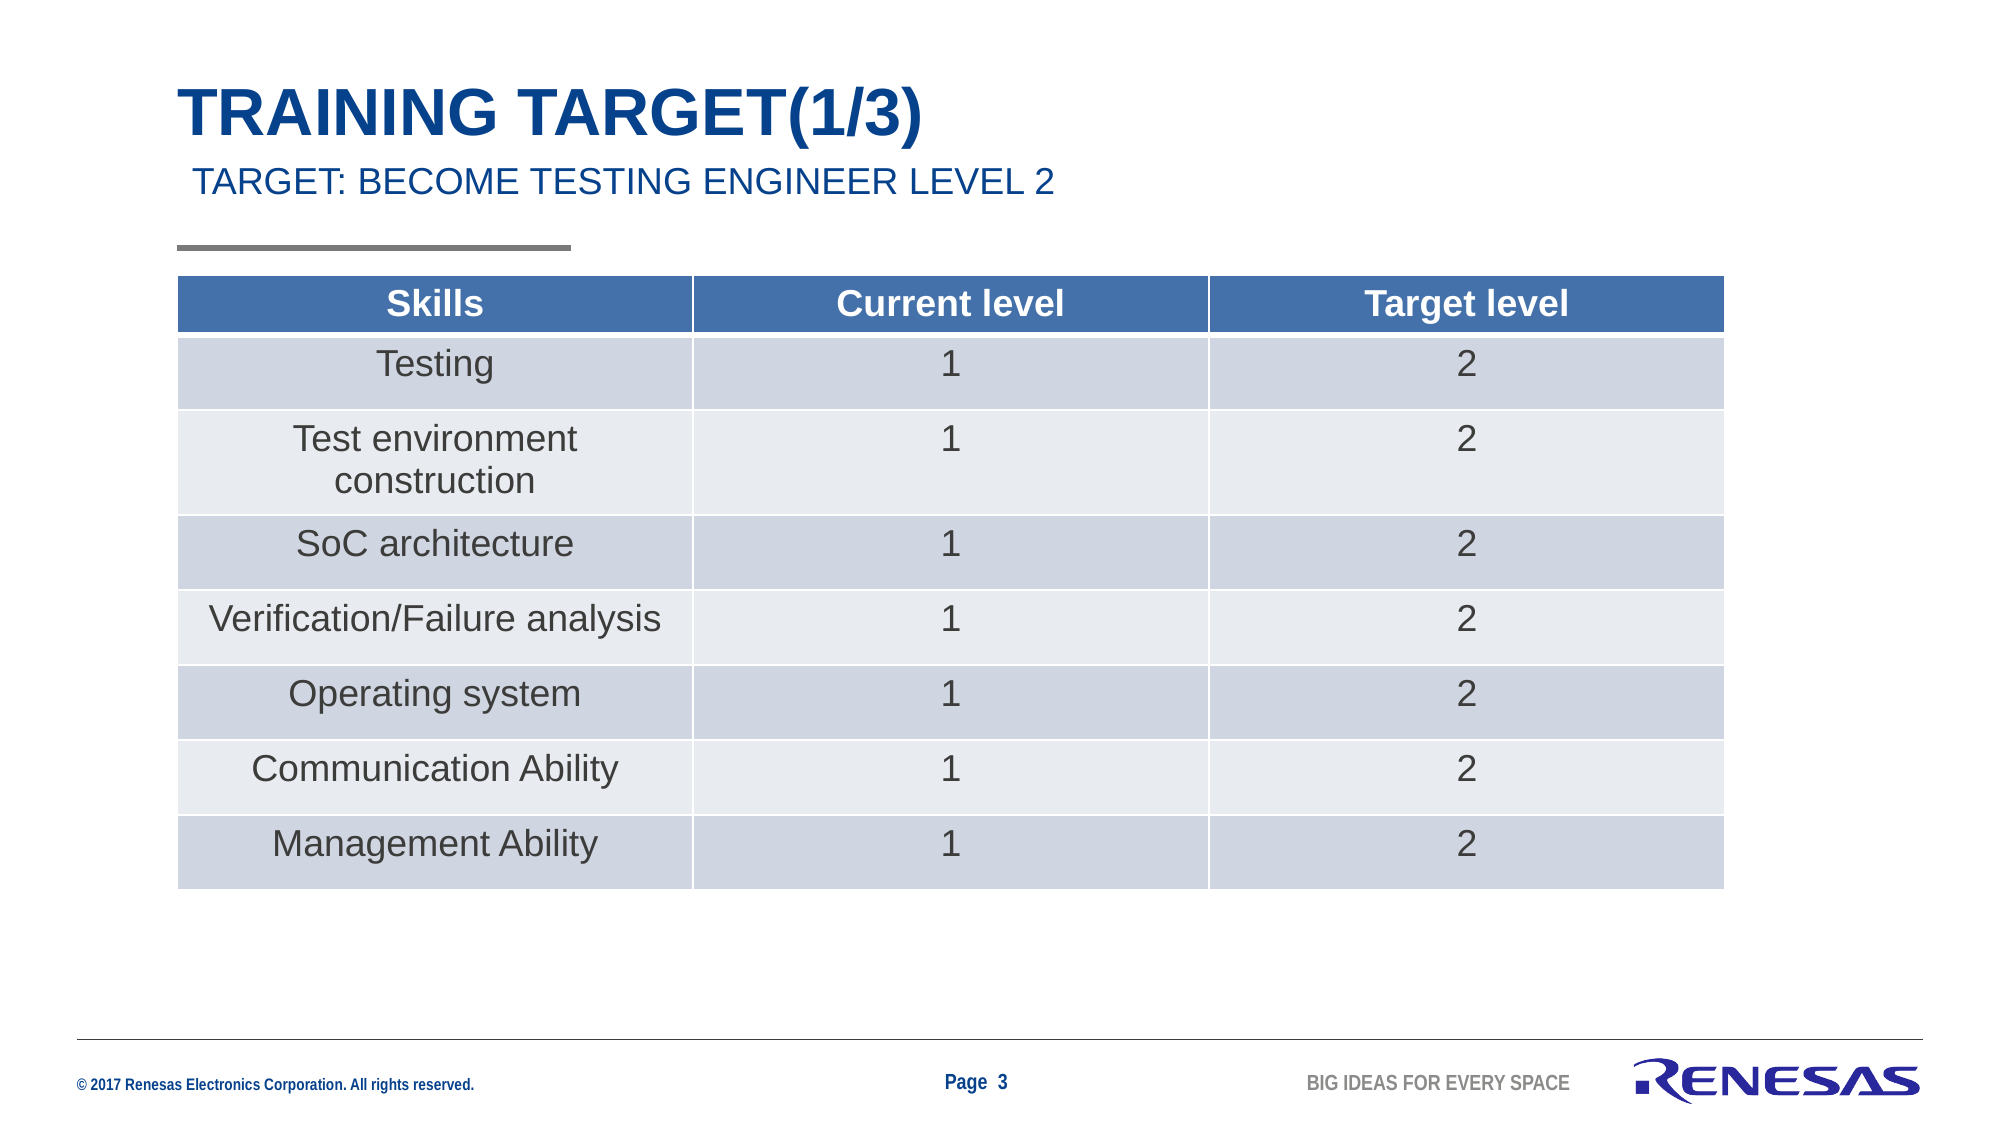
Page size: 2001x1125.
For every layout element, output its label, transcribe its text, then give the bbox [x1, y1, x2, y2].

table_cell 2 [1210, 816, 1724, 889]
table_cell 1 [694, 816, 1208, 889]
slide_number Page 3 [944, 1067, 1056, 1095]
table_cell Testing [178, 338, 692, 409]
table_cell 1 [694, 516, 1208, 589]
table_header Skills [178, 276, 692, 332]
table_cell Operating system [178, 666, 692, 739]
table_cell 1 [694, 338, 1208, 409]
table_cell 2 [1210, 411, 1724, 514]
table_cell 2 [1210, 338, 1724, 409]
table_cell 2 [1210, 741, 1724, 814]
table_cell 2 [1210, 666, 1724, 739]
table_cell Test environment construction [178, 411, 692, 514]
table_cell 2 [1210, 516, 1724, 589]
table_cell Verification/Failure analysis [178, 591, 692, 664]
title Training target(1/3) [177, 77, 1654, 150]
table_cell SoC architecture [178, 516, 692, 589]
table_cell 1 [694, 666, 1208, 739]
picture [1631, 1056, 1923, 1106]
table_cell 2 [1210, 591, 1724, 664]
table_cell Management Ability [178, 816, 692, 889]
text_box TARGET: BECOME TESTING ENGINEER LEVEL 2 [177, 149, 1625, 210]
table_header Current level [694, 276, 1208, 332]
table_header Target level [1210, 276, 1724, 332]
table_cell 1 [694, 591, 1208, 664]
table_cell Communication Ability [178, 741, 692, 814]
table_cell 1 [694, 741, 1208, 814]
table_cell 1 [694, 411, 1208, 514]
